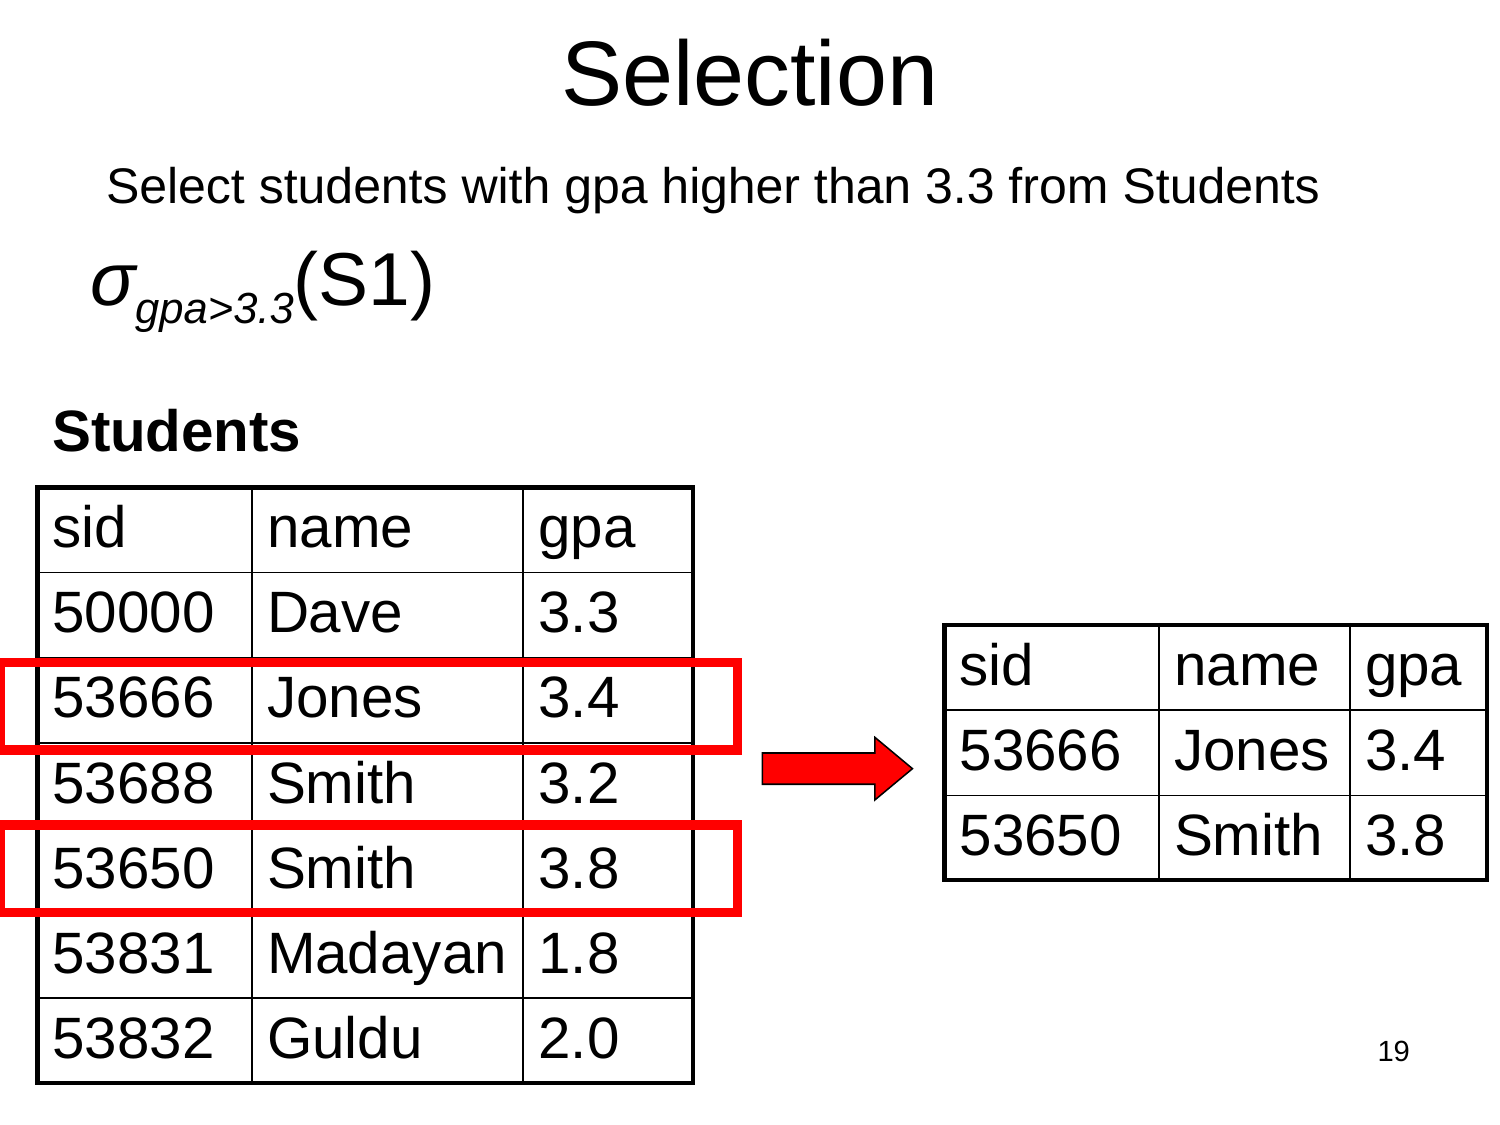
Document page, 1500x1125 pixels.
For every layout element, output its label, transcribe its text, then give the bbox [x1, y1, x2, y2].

table_cell 53832 [40, 999, 251, 1081]
table_cell 53650 [947, 796, 1158, 878]
table_header gpa [524, 490, 691, 572]
table_cell 3.4 [1351, 711, 1485, 795]
table_cell 50000 [40, 573, 251, 657]
table_cell 2.0 [524, 999, 691, 1081]
text_box Students [37, 385, 363, 471]
table_header name [253, 490, 522, 572]
table_cell Jones [1160, 711, 1349, 795]
table_cell Madayan [253, 917, 522, 997]
table_header gpa [1351, 627, 1485, 709]
table_cell Smith [1160, 796, 1349, 878]
table_header sid [40, 490, 251, 572]
table_header sid [947, 627, 1158, 709]
table_cell 3.3 [524, 573, 691, 657]
table_cell 1.8 [524, 917, 691, 997]
text_box [762, 737, 913, 800]
table_cell 53666 [947, 711, 1158, 795]
table_cell 3.8 [1351, 796, 1485, 878]
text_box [0, 661, 738, 913]
table_cell Guldu [253, 999, 522, 1081]
list Select students with gpa higher than 3.3 from Students σgpa>3.3(S1) [75, 137, 1413, 338]
slide_number 19 [1074, 1024, 1425, 1103]
title Selection [75, 0, 1425, 163]
table_cell 53831 [40, 917, 251, 997]
table_cell Dave [253, 573, 522, 657]
table_header name [1160, 627, 1349, 709]
